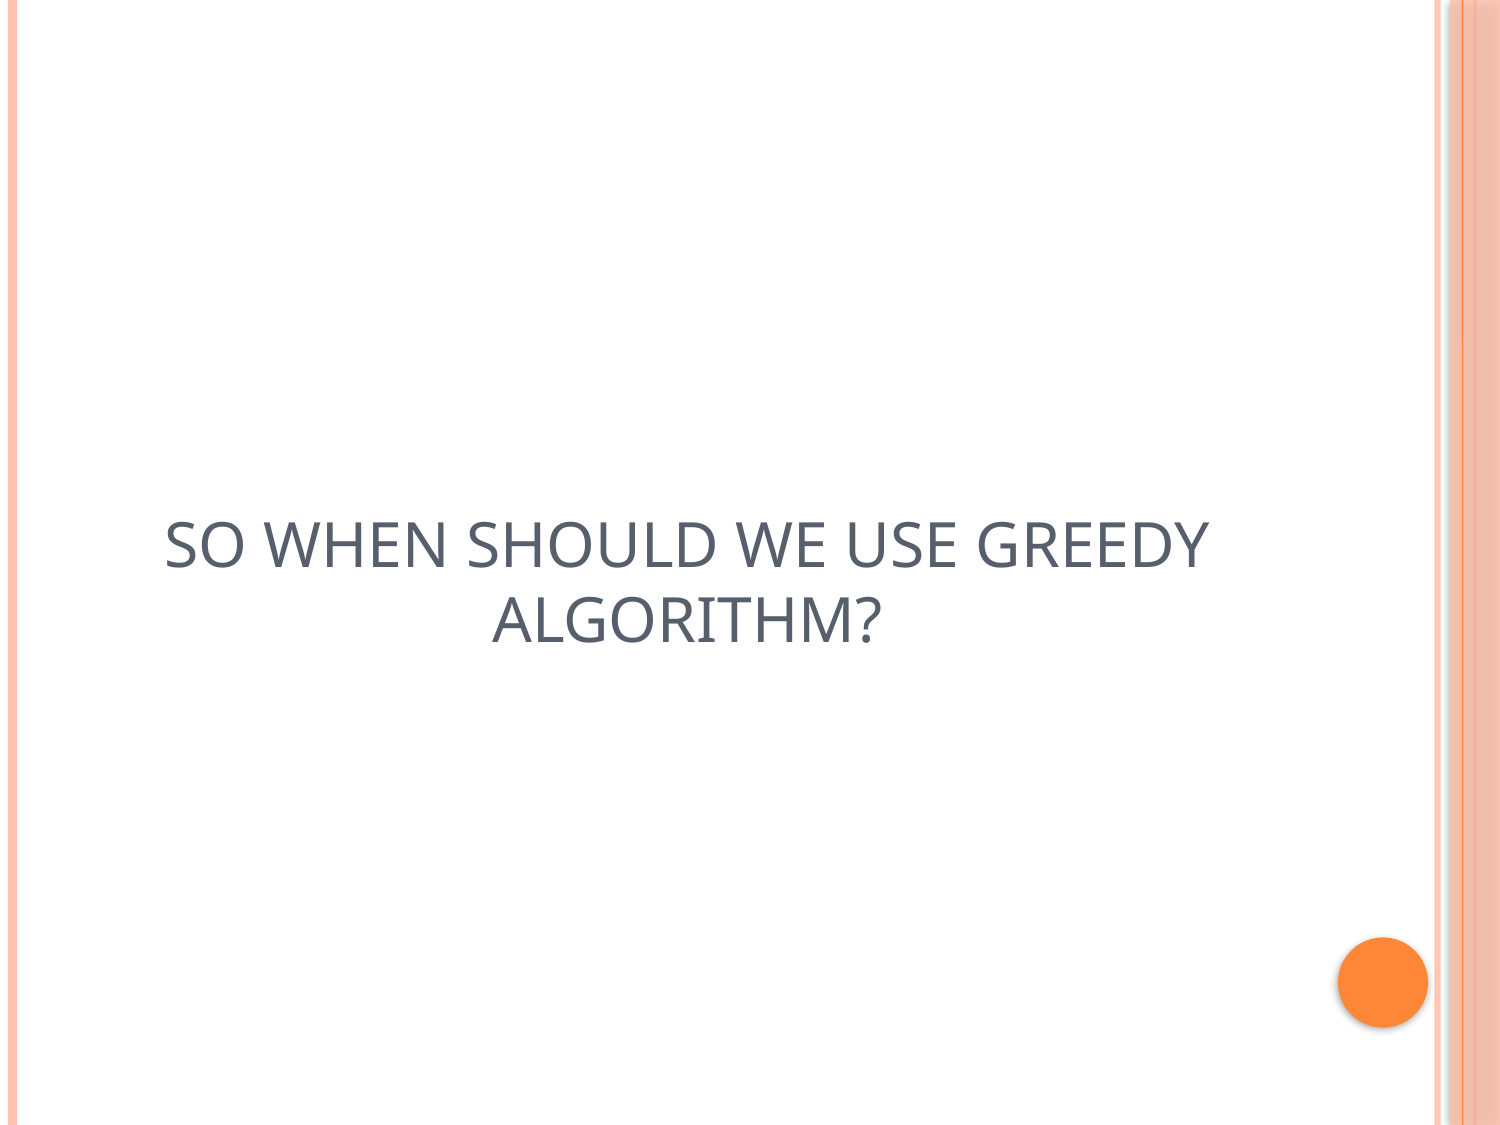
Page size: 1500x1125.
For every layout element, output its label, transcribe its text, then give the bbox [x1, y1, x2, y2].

title So when should we use greedy algorithm? [75, 474, 1300, 663]
